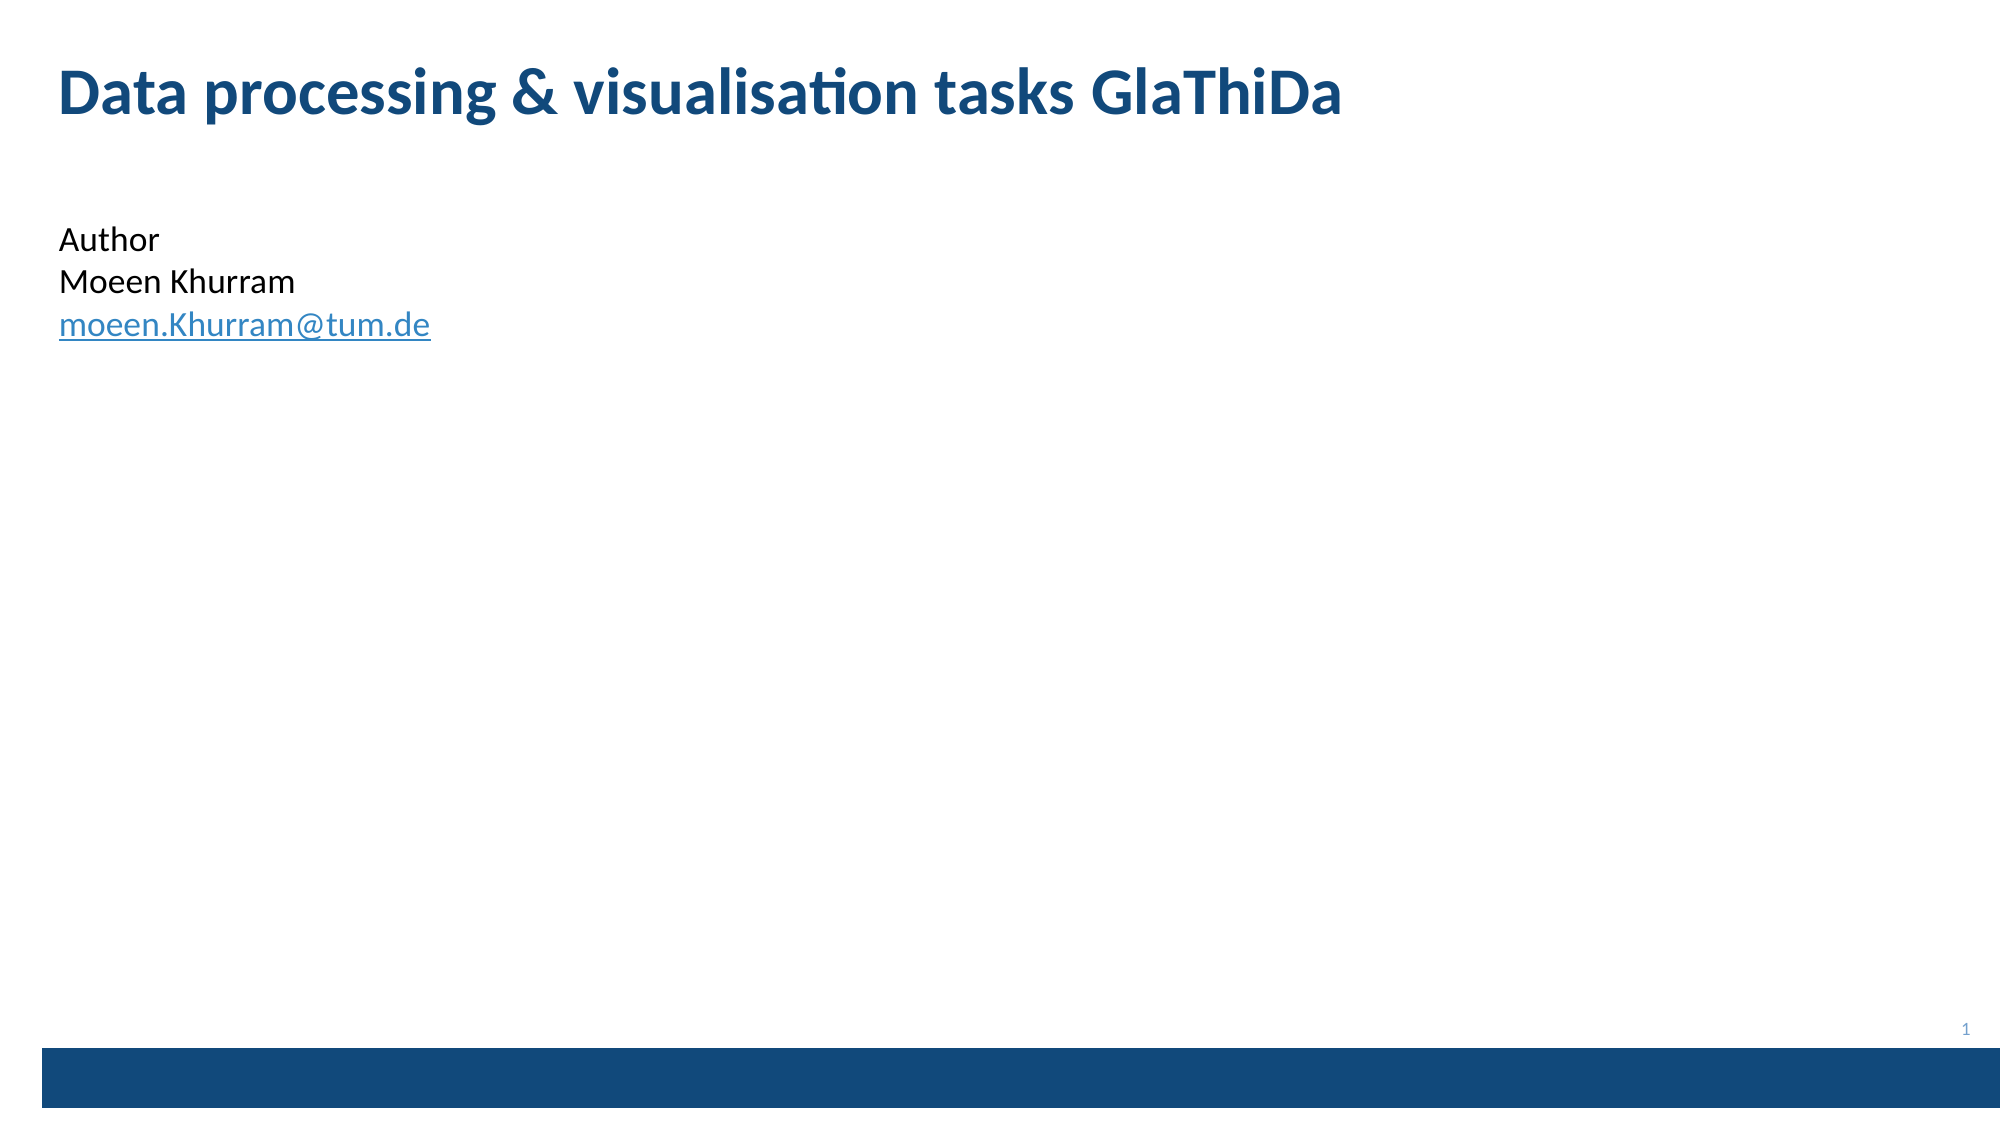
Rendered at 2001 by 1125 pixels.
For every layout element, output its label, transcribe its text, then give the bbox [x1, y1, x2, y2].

list Author Moeen Khurram moeen.Khurram@tum.de [59, 216, 1941, 989]
text_box [42, 1048, 2000, 1108]
title Data processing & visualisation tasks GlaThiDa [59, 59, 1941, 193]
slide_number 1 [1871, 998, 1971, 1059]
